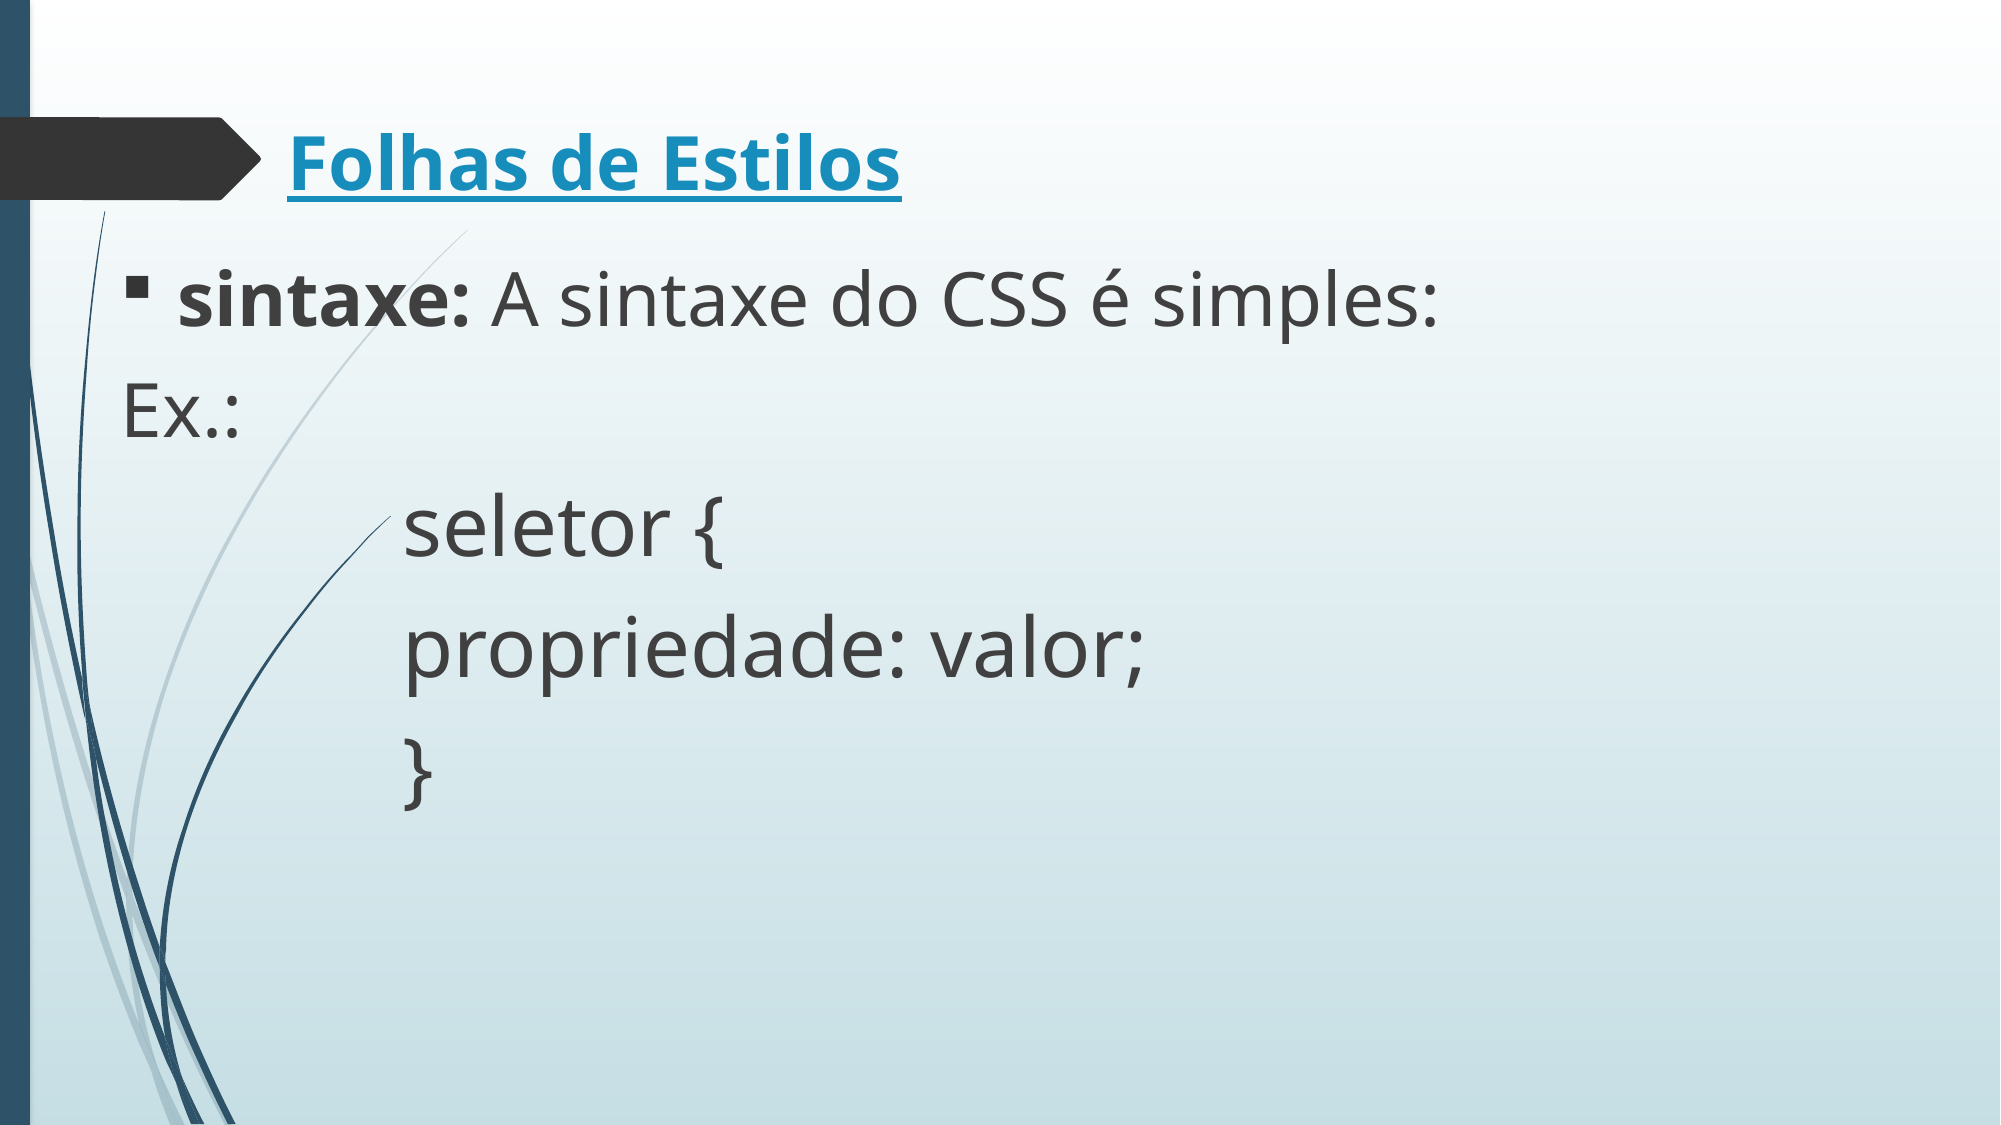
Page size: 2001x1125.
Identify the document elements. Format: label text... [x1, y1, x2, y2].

title Folhas de Estilos [272, 108, 1735, 244]
list sintaxe: A sintaxe do CSS é simples: Ex.: seletor { propriedade: valor; } [105, 244, 1953, 1053]
